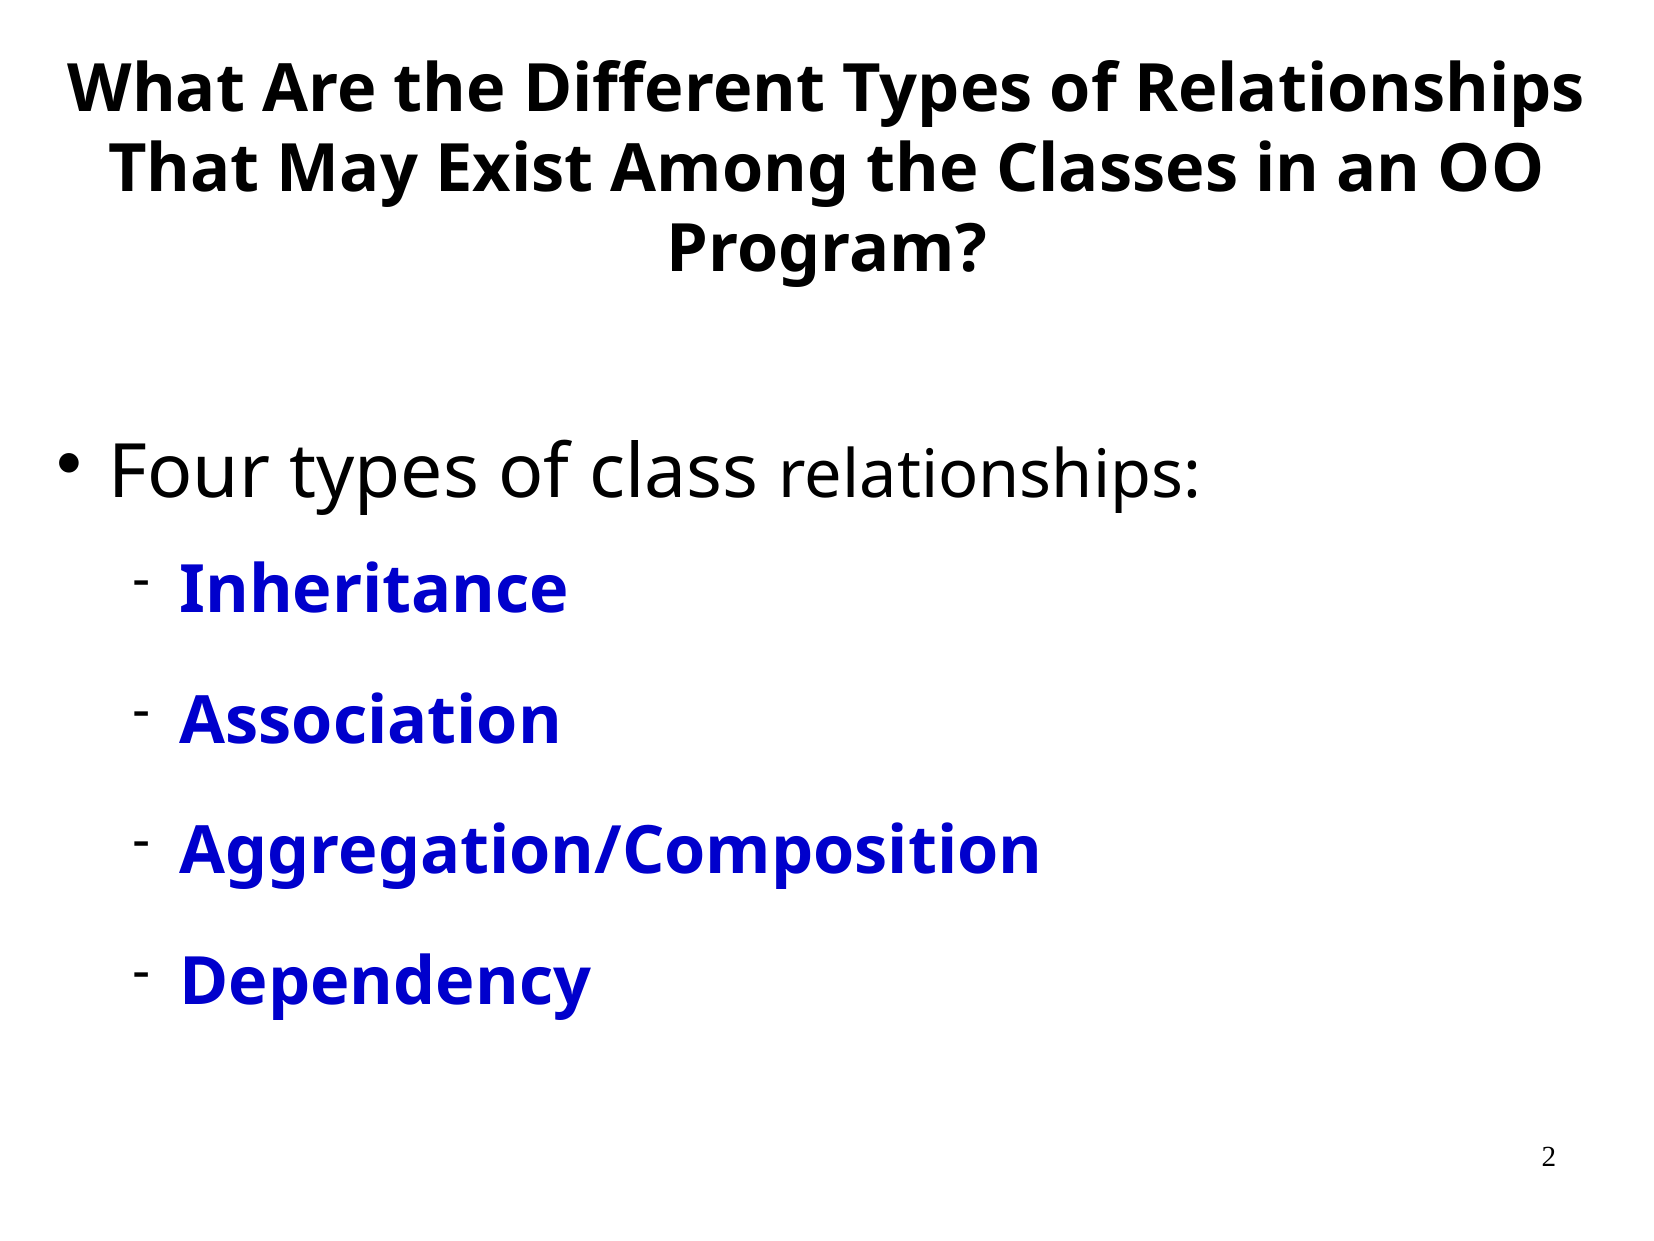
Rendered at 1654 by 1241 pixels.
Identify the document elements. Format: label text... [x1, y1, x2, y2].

list Four types of class relationships: Inheritance Association Aggregation/Composition Dependency [39, 395, 1654, 1175]
title What Are the Different Types of Relationships That May Exist Among the Classes in an OO Program? [64, 13, 1590, 317]
